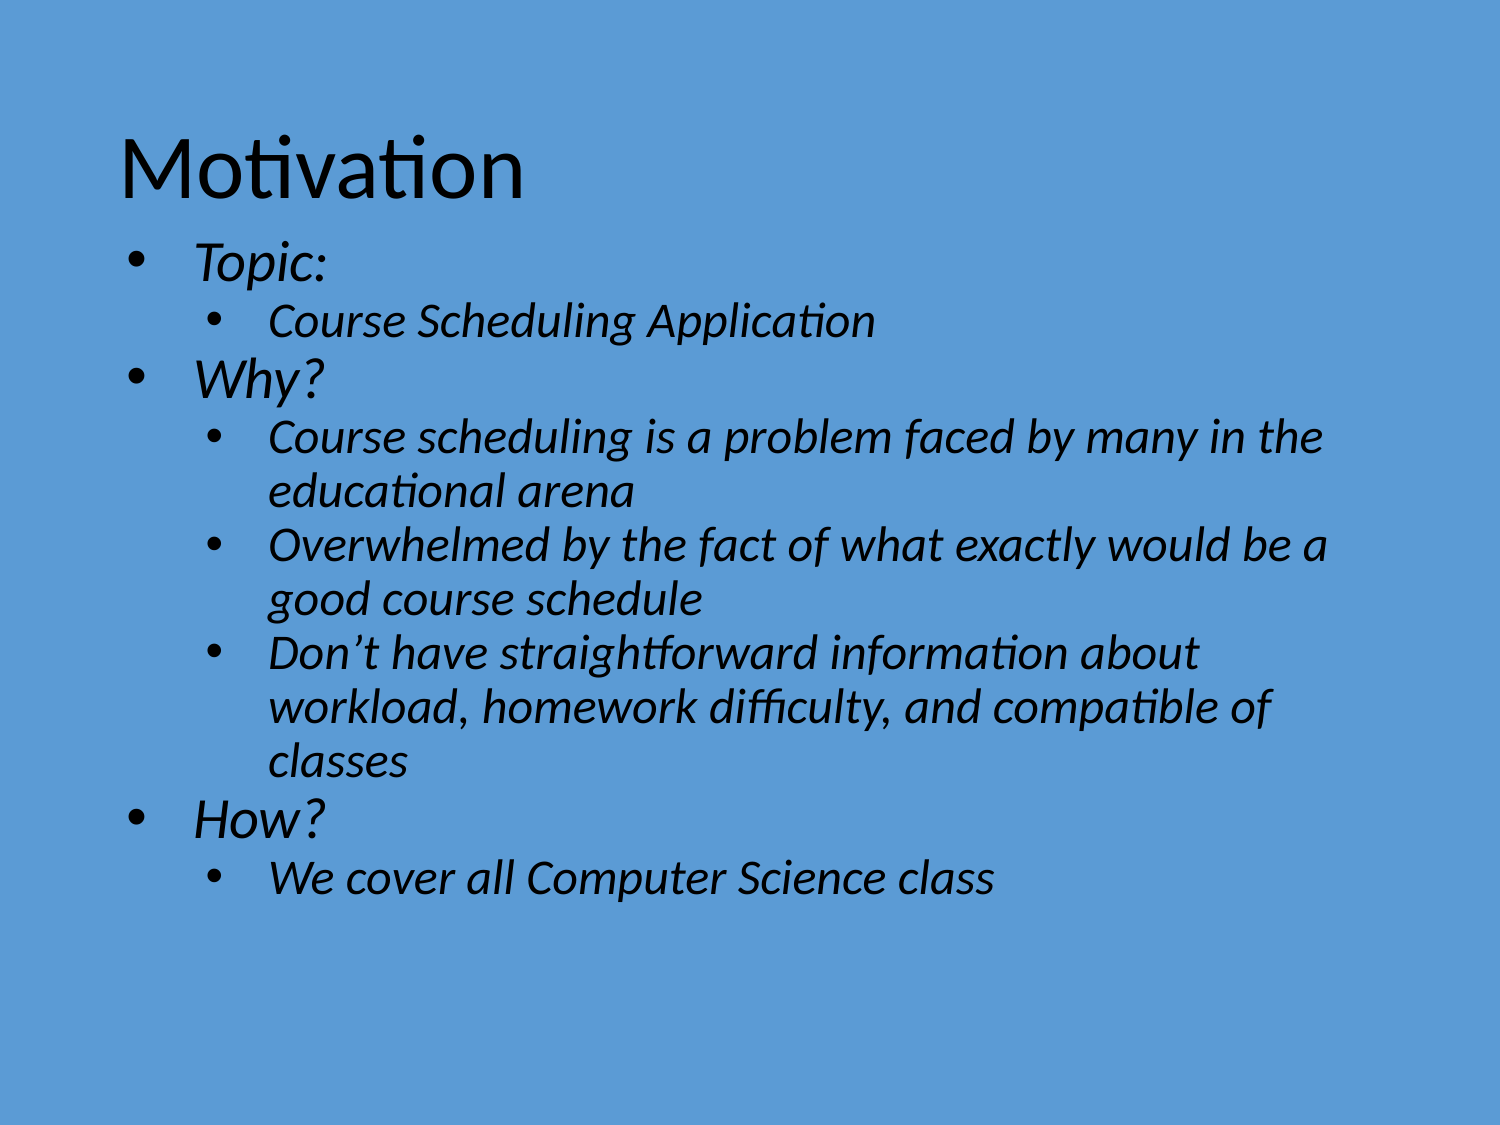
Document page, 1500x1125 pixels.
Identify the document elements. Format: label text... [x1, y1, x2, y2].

title Motivation [103, 59, 1397, 223]
list Topic: Course Scheduling Application Why? Course scheduling is a problem faced by many in the educational arena Overwhelmed by the fact of what exactly would be a good course schedule Don’t have straightforward information about workload, homework difficulty, and compatible of classes How? We cover all Computer Science class [103, 223, 1397, 938]
